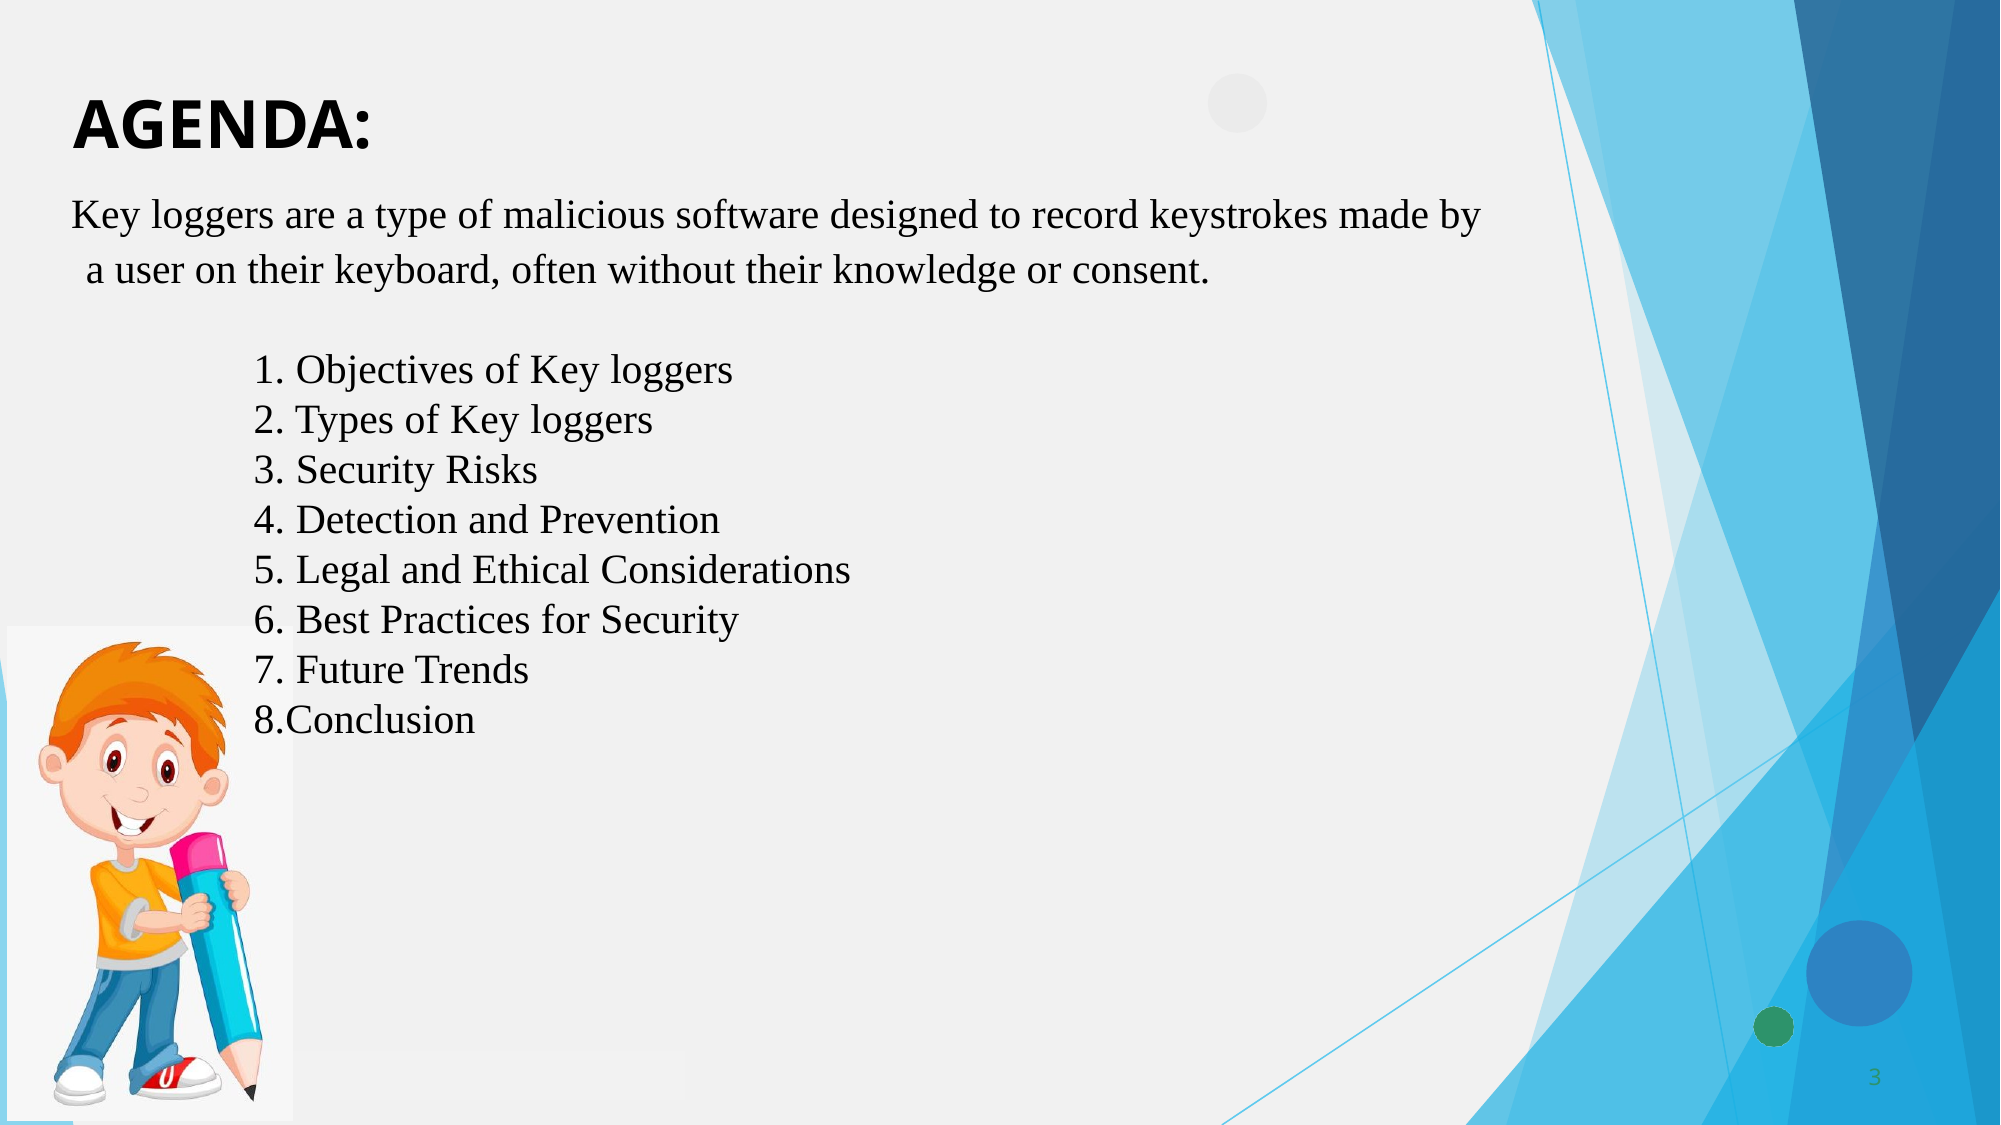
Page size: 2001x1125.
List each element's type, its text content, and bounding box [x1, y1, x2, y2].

title AGENDA: Key loggers are a type of malicious software designed to record keystrokes made by a user on their keyboard, often without their knowledge or consent. 1. Objectives of Key loggers 2. Types of Key loggers 3. Security Risks 4. Detection and Prevention 5. Legal and Ethical Considerations 6. Best Practices for Security 7. Future Trends 8.Conclusion [0, 0, 1218, 1125]
picture [1752, 1005, 1794, 1048]
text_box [7, 626, 685, 1121]
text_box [1220, 0, 2000, 1125]
